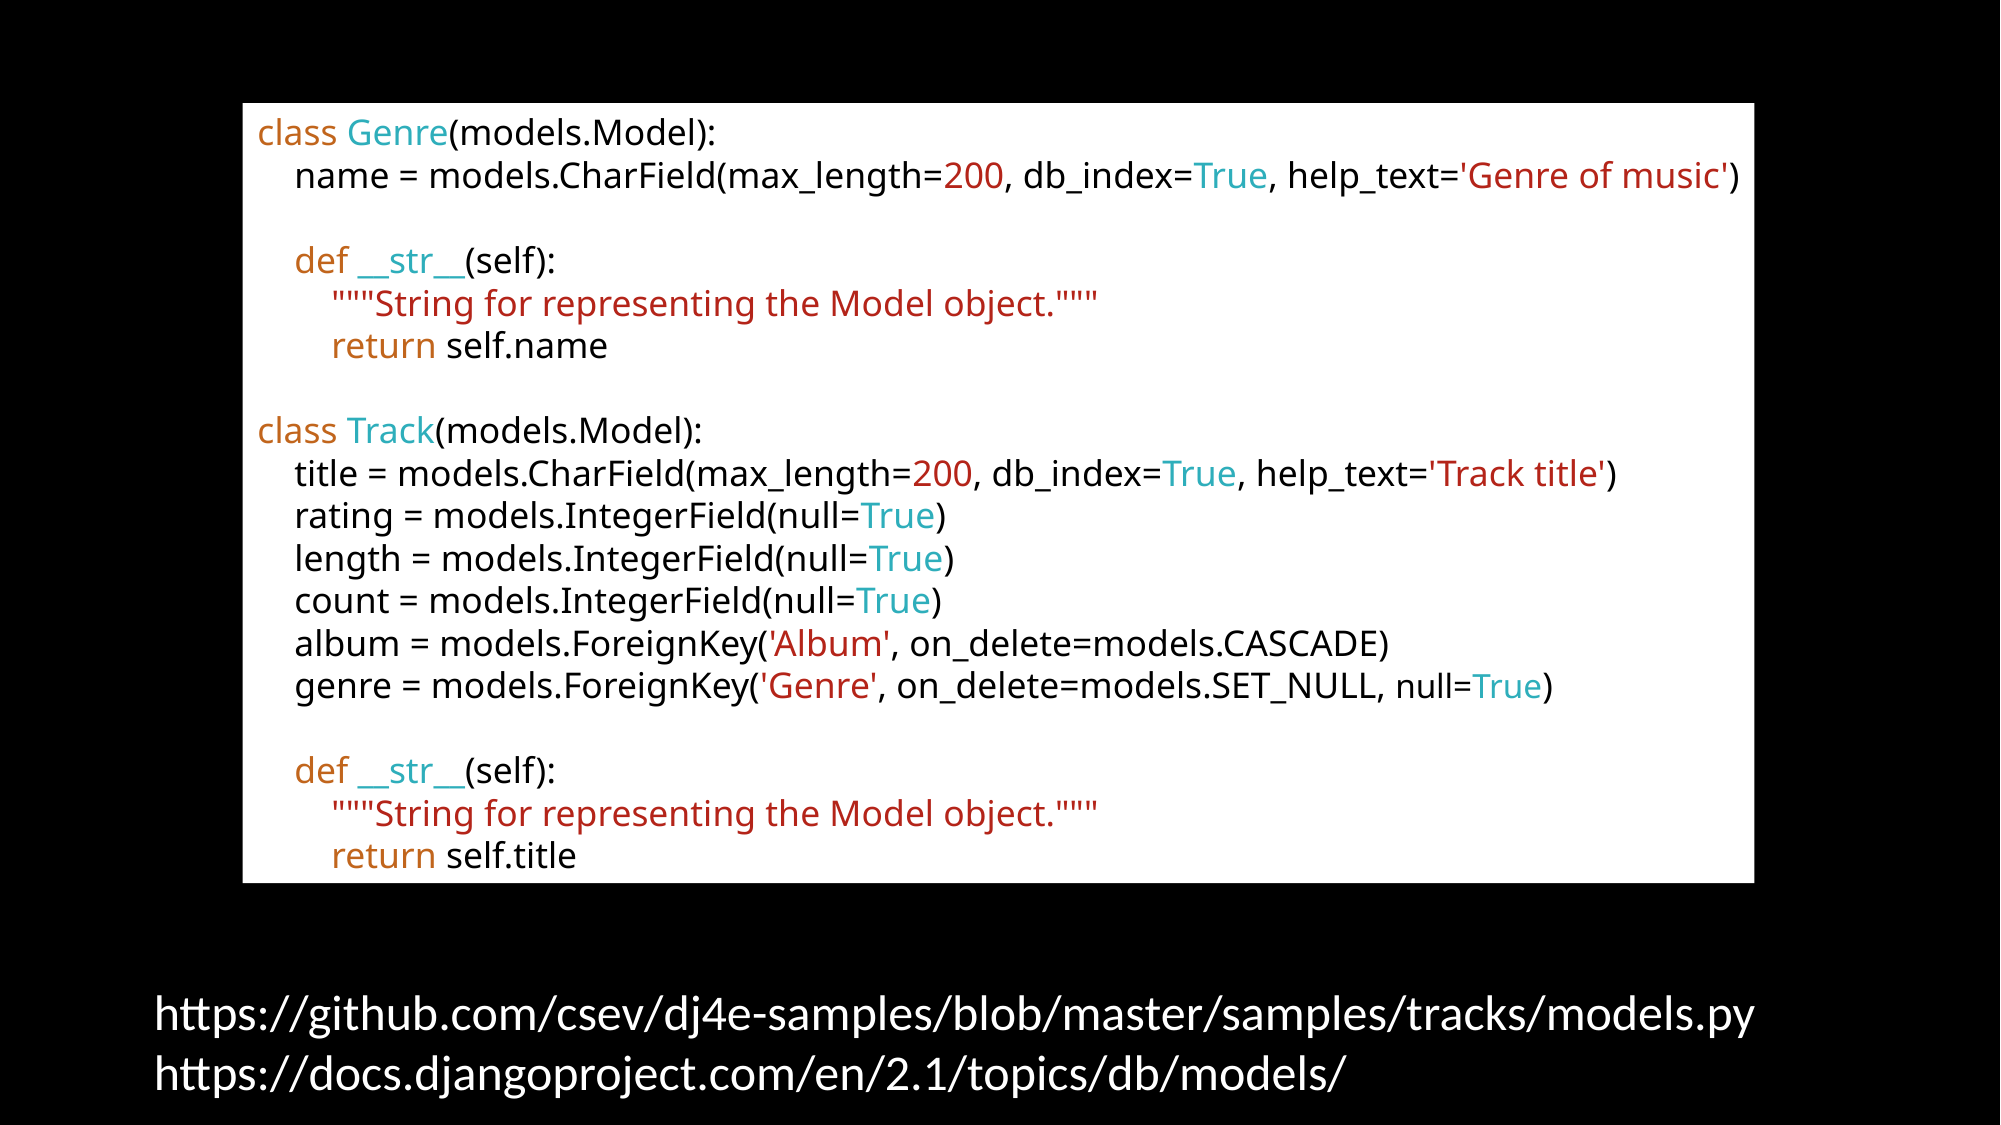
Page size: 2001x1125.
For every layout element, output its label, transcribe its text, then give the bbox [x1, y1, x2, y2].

text_box https://github.com/csev/dj4e-samples/blob/master/samples/tracks/models.py https://docs.djangoproject.com/en/2.1/topics/db/models/ [139, 973, 1908, 1109]
text_box class Genre(models.Model): name = models.CharField(max_length=200, db_index=True, help_text='Genre of music') def __str__(self): """String for representing the Model object.""" return self.name class Track(models.Model): title = models.CharField(max_length=200, db_index=True, help_text='Track title') rating = models.IntegerField(null=True) length = models.IntegerField(null=True) count = models.IntegerField(null=True) album = models.ForeignKey('Album', on_delete=models.CASCADE) genre = models.ForeignKey('Genre', on_delete=models.SET_NULL, null=True) def __str__(self): """String for representing the Model object.""" return self.title [242, 103, 1755, 884]
